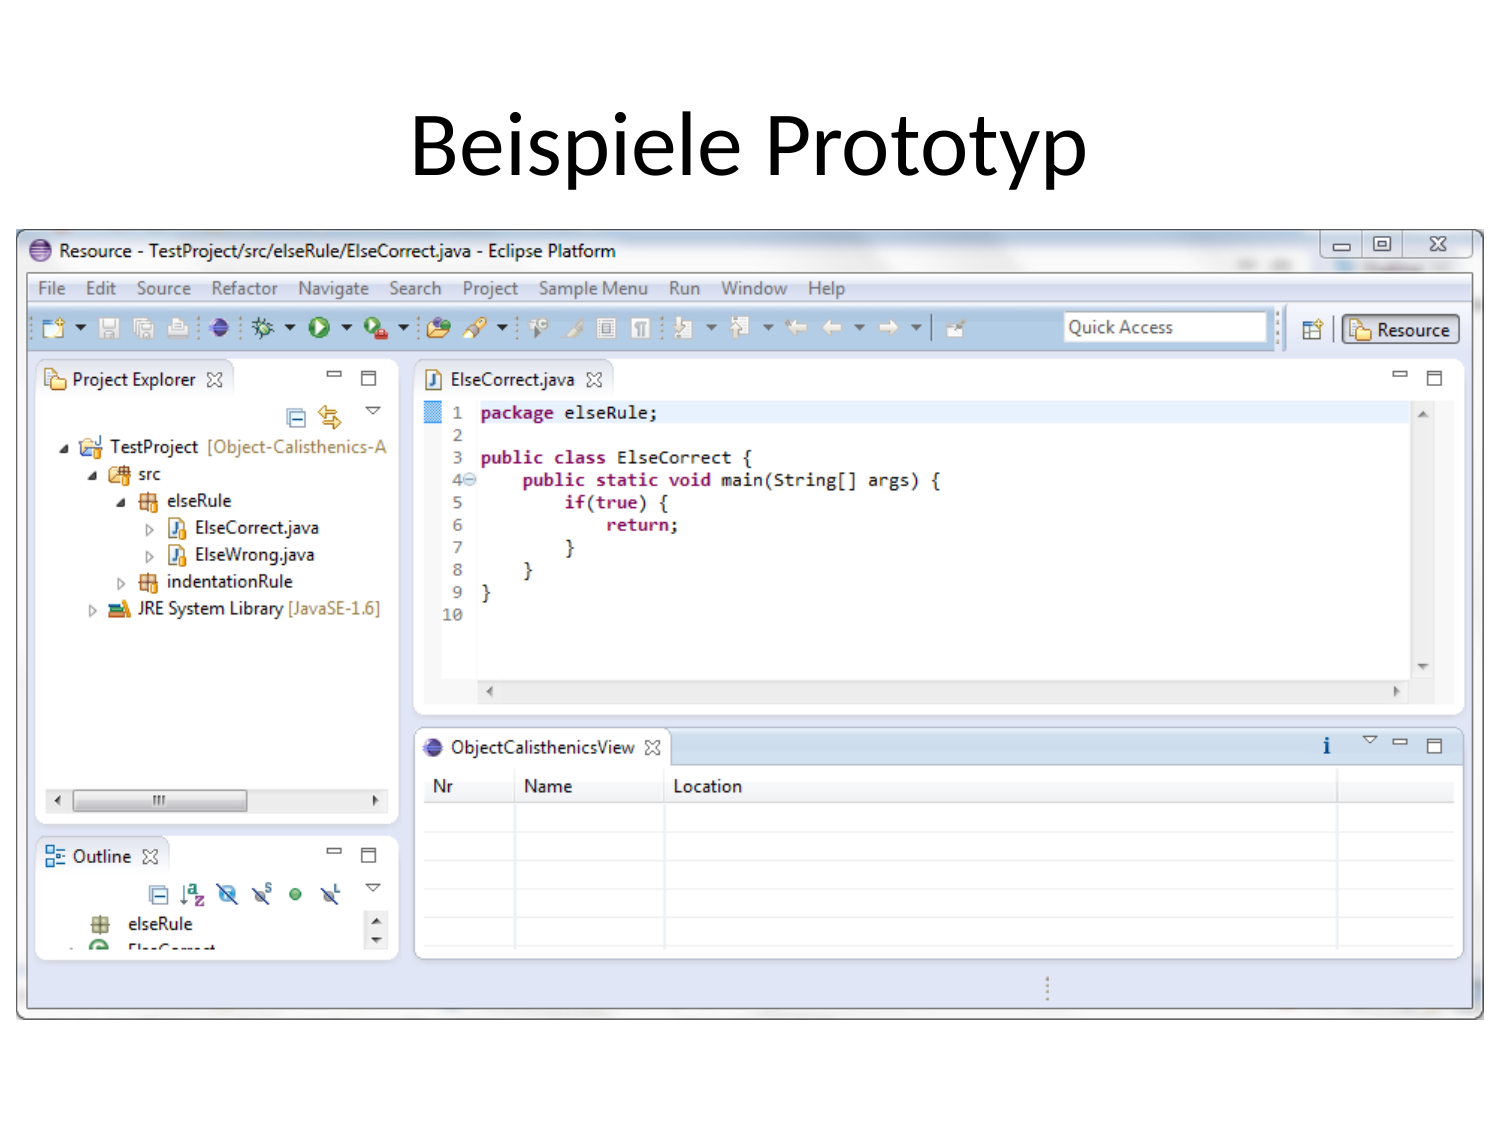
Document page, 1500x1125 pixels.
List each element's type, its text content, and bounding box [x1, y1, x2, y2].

picture [15, 228, 1485, 1020]
title Beispiele Prototyp [75, 45, 1425, 227]
